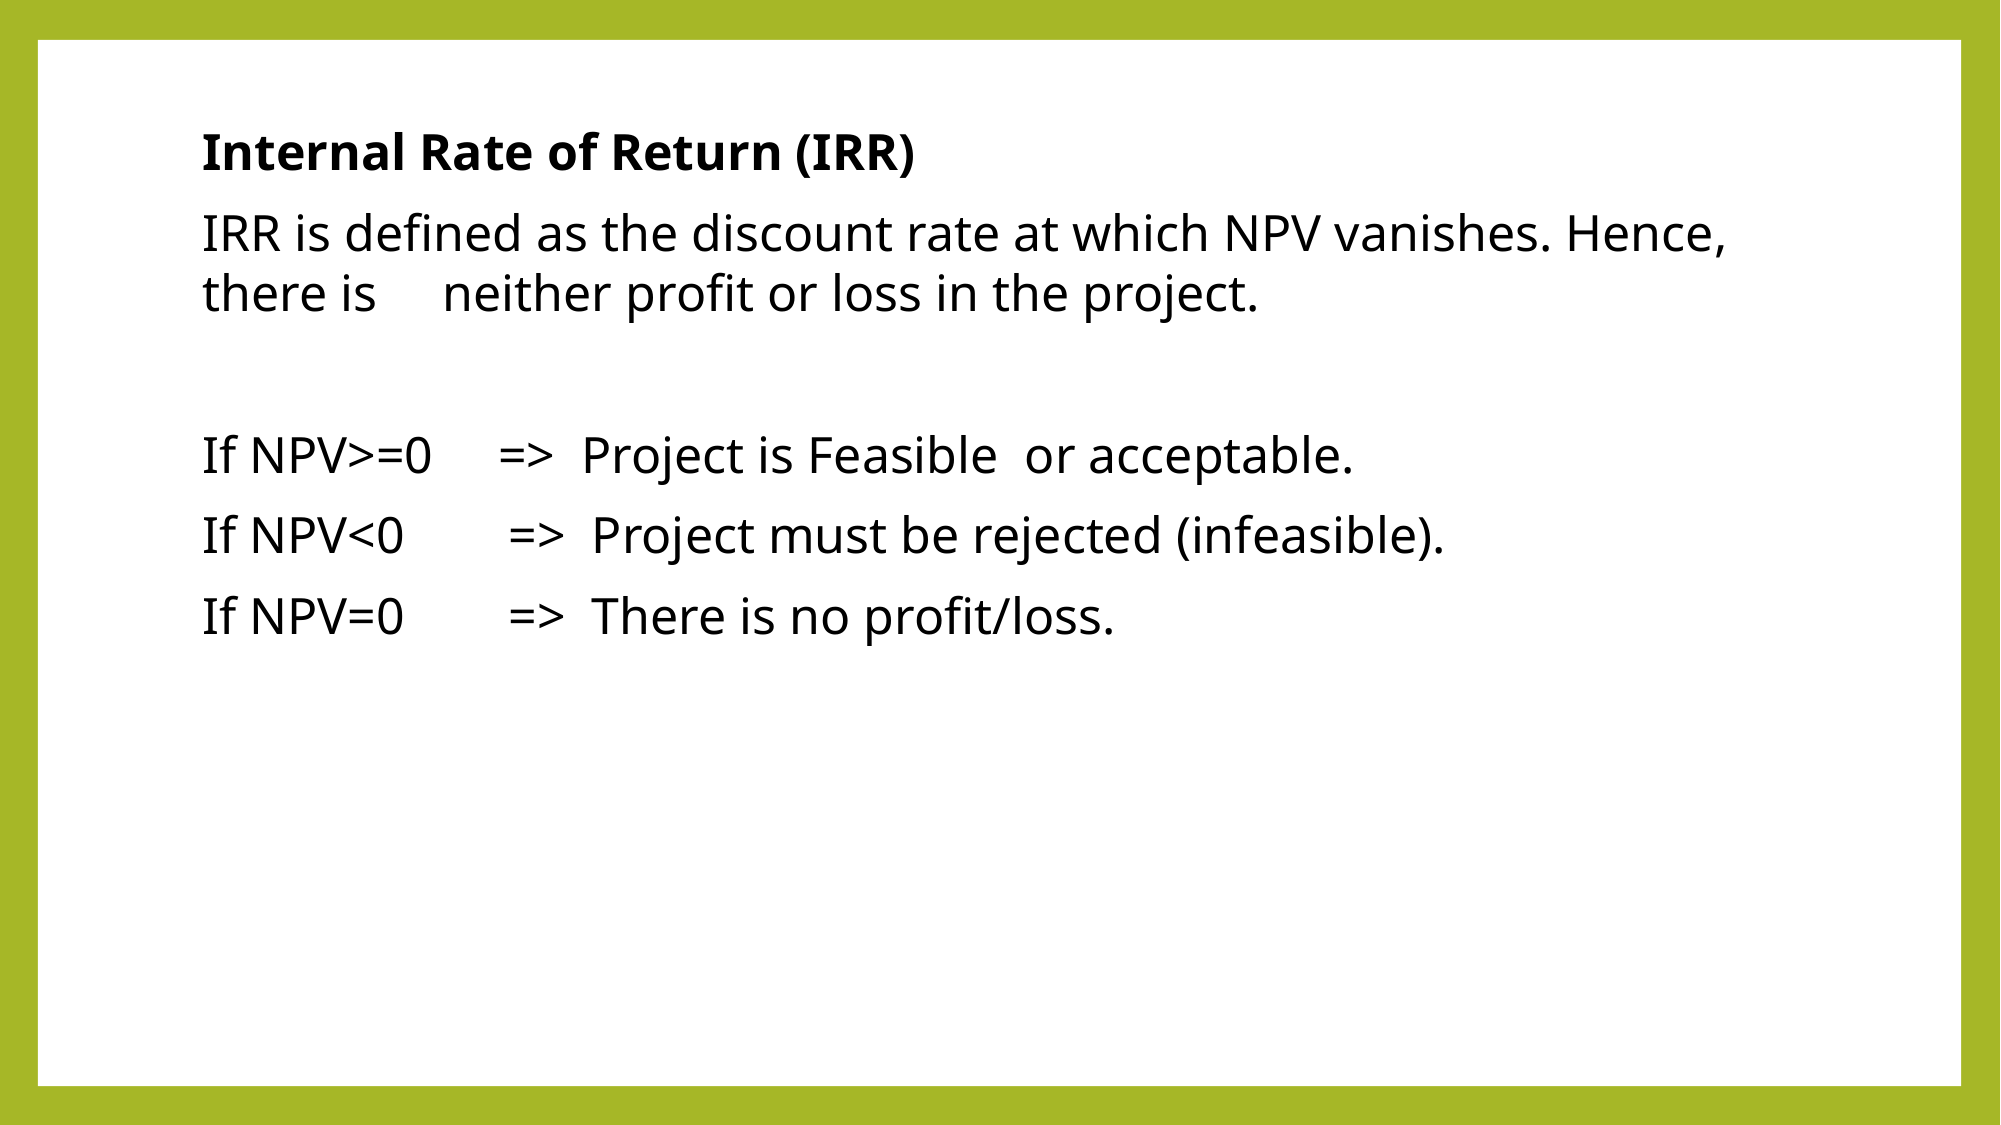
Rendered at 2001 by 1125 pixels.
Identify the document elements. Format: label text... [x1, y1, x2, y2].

list Internal Rate of Return (IRR) IRR is defined as the discount rate at which NPV vanishes. Hence, there is neither profit or loss in the project. If NPV>=0 => Project is Feasible or acceptable. If NPV<0 => Project must be rejected (infeasible). If NPV=0 => There is no profit/loss. [187, 113, 1803, 938]
